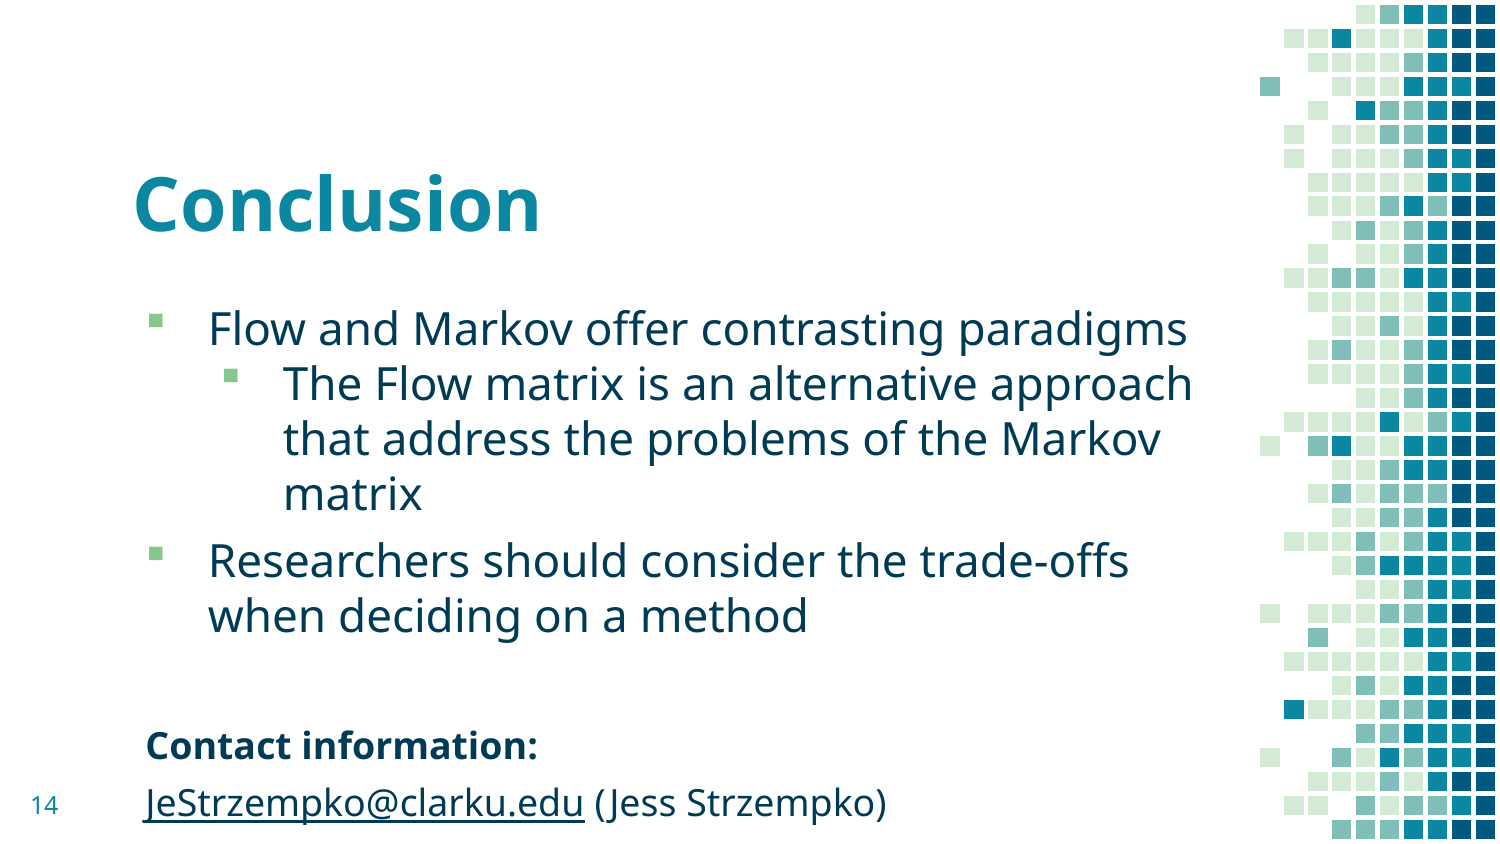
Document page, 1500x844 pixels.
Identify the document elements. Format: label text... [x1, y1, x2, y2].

slide_number 14 [15, 774, 105, 839]
title Conclusion [117, 121, 1227, 262]
list Flow and Markov offer contrasting paradigms The Flow matrix is an alternative approach that address the problems of the Markov matrix Researchers should consider the trade-offs when deciding on a method Contact information: JeStrzempko@clarku.edu (Jess Strzempko) [117, 284, 1227, 774]
